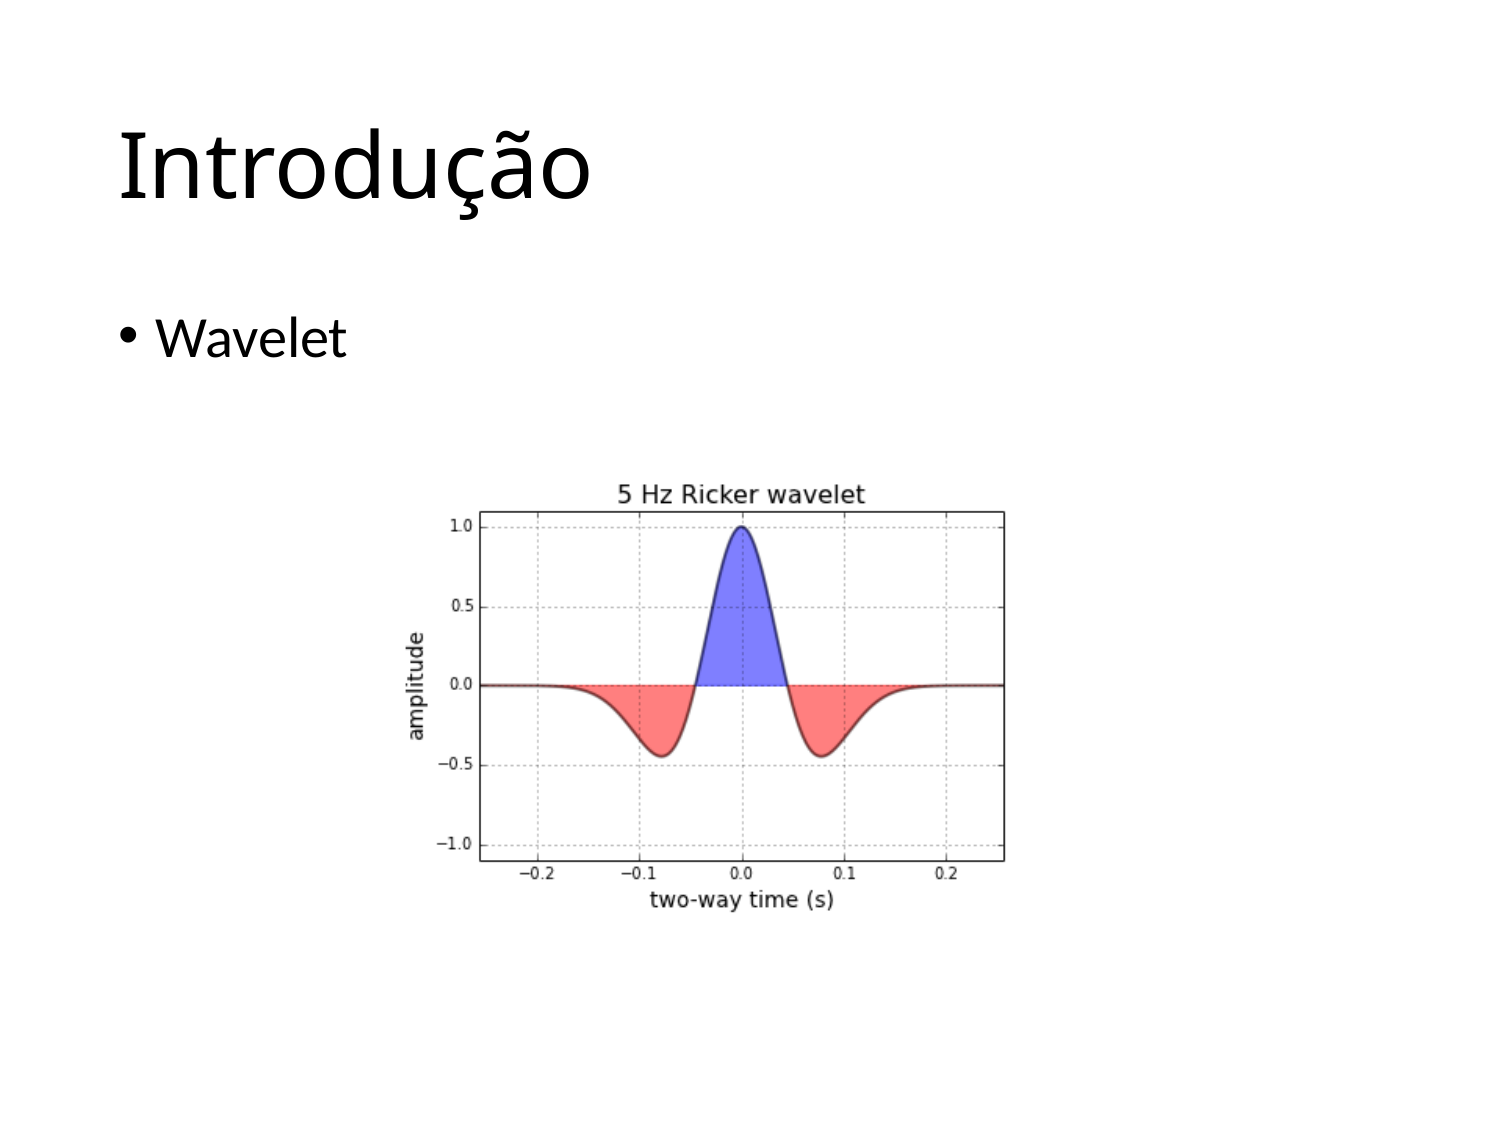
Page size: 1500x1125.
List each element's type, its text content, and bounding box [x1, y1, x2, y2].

title Introdução [103, 59, 1397, 278]
list Wavelet [103, 299, 1397, 1014]
picture [395, 466, 1071, 917]
